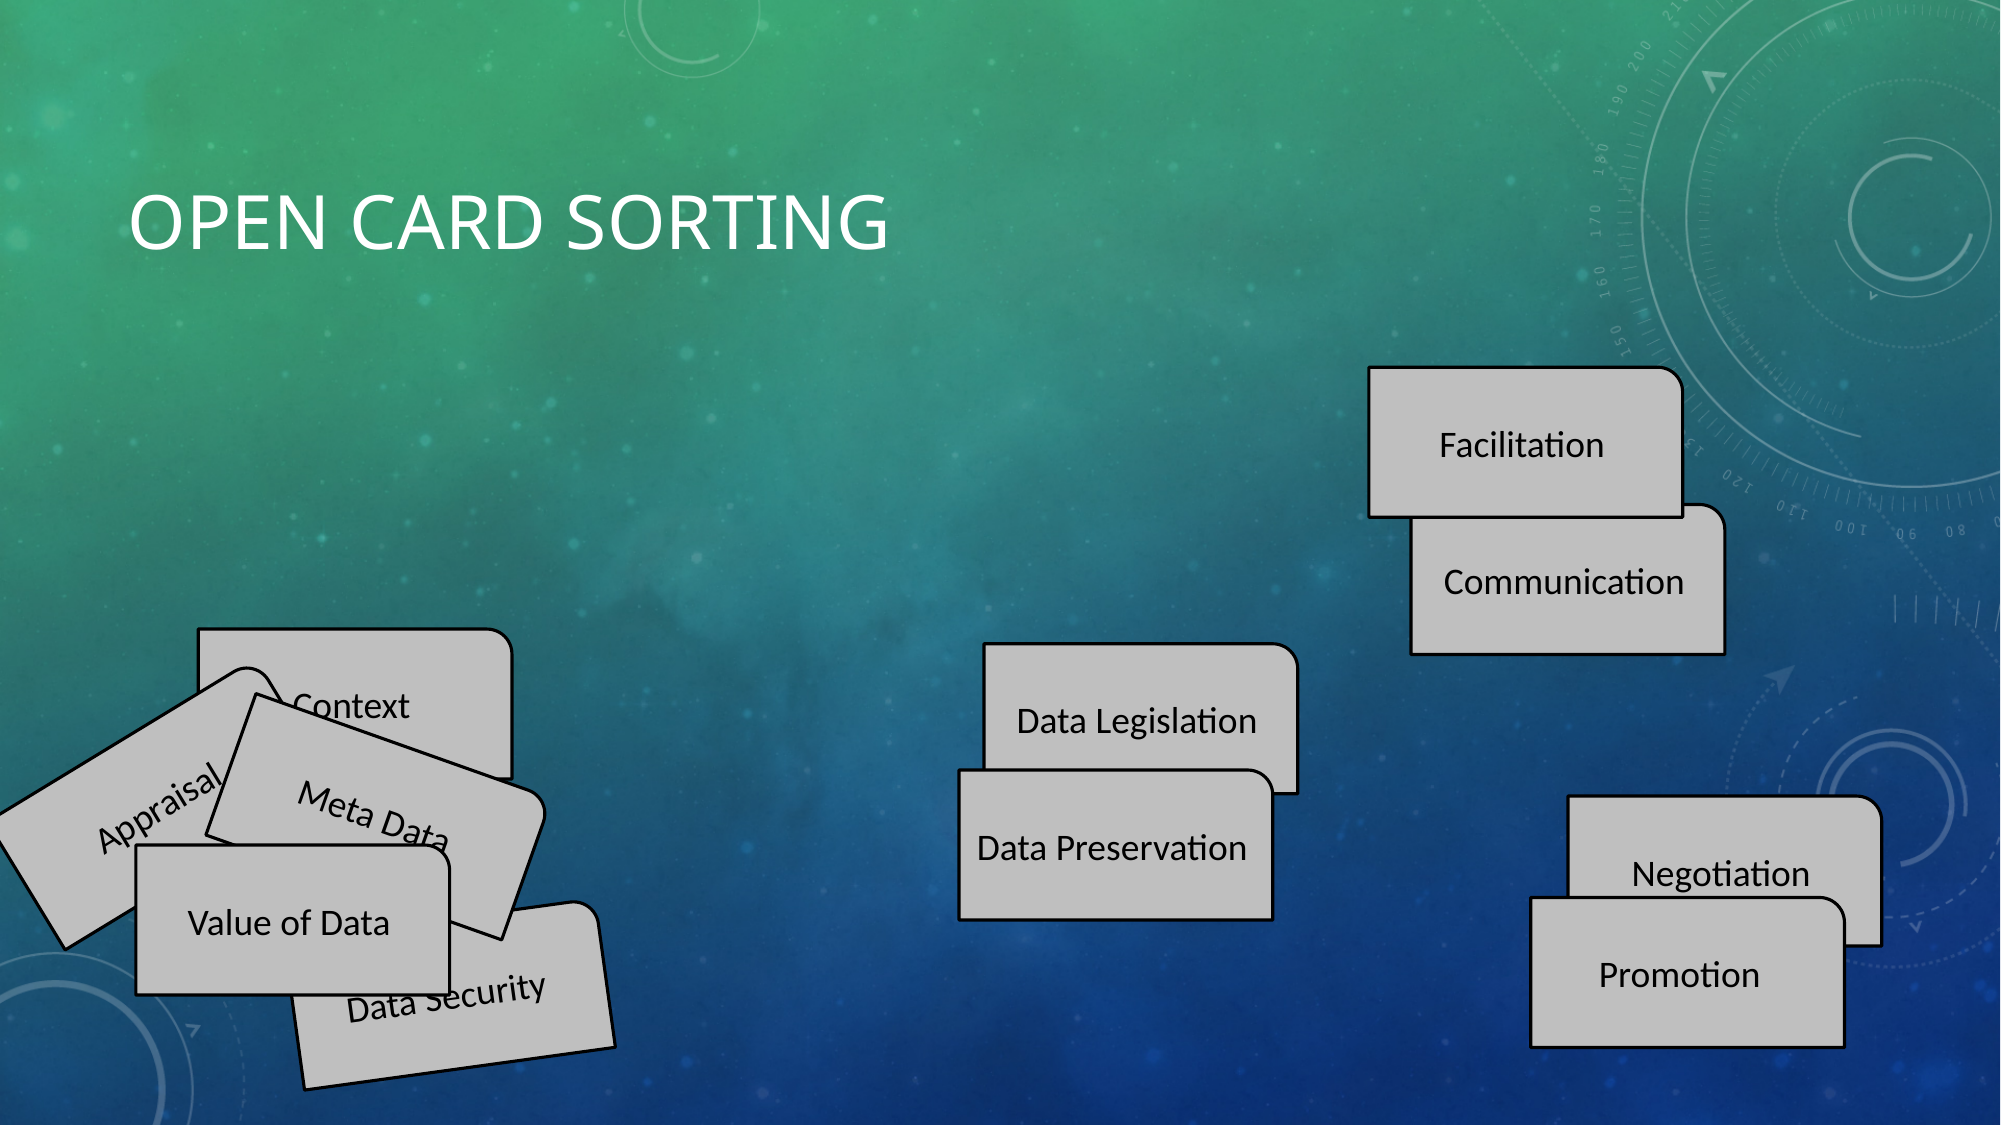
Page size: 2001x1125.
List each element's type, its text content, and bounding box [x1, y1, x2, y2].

text_box Negotiation [1566, 794, 1884, 948]
text_box Promotion [1529, 895, 1847, 1050]
text_box Appraisal [0, 666, 283, 952]
text_box Context [196, 627, 514, 781]
text_box Data Security [290, 900, 617, 1092]
picture [0, 0, 2001, 1125]
text_box Data Legislation [982, 642, 1300, 796]
title Open Card Sorting [112, 99, 1775, 339]
text_box Communication [1409, 502, 1727, 657]
text_box Facilitation [1367, 365, 1685, 519]
text_box Meta Data [204, 692, 547, 942]
text_box Value of Data [134, 843, 452, 997]
text_box Data Preservation [957, 768, 1275, 922]
